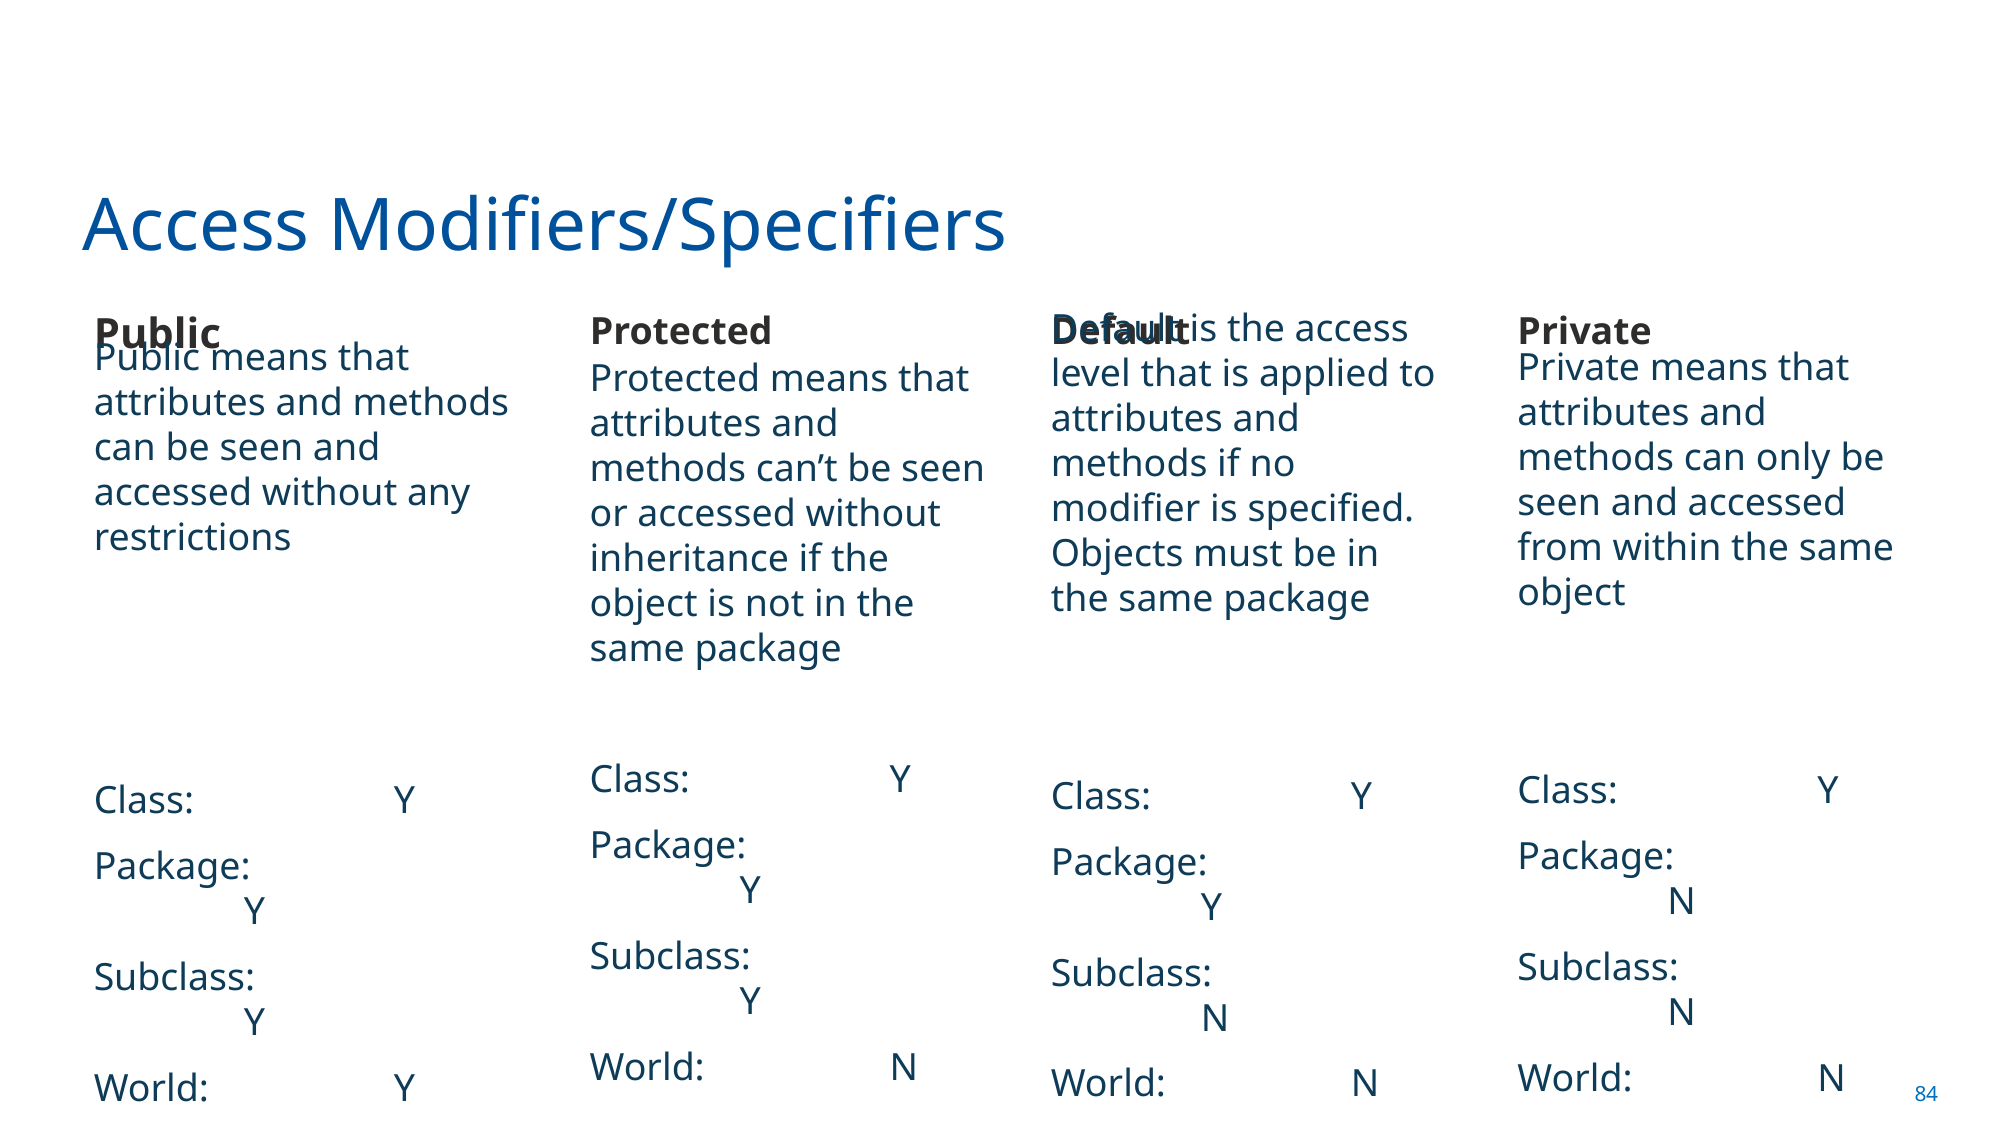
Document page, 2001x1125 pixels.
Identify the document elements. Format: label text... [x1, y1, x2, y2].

list Private [1502, 299, 1806, 354]
title Access Modifiers/Specifiers [67, 170, 1565, 273]
list Default is the access level that is applied to attributes and methods if no modifier is specified. Objects must be in the same package Class: Y Package: Y Subclass: N World: N [1035, 382, 1462, 1092]
list Protected means that attributes and methods can’t be seen or accessed without inheritance if the object is not in the same package Class: Y Package: Y Subclass: Y World: N [574, 382, 1001, 1125]
list Public [78, 299, 382, 354]
list Private means that attributes and methods can only be seen and accessed from within the same object Class: Y Package: N Subclass: N World: N [1502, 382, 1945, 1125]
list Default [1035, 299, 1339, 354]
list Public means that attributes and methods can be seen and accessed without any restrictions Class: Y Package: Y Subclass: Y World: Y [78, 382, 540, 1125]
list Protected [574, 299, 878, 354]
